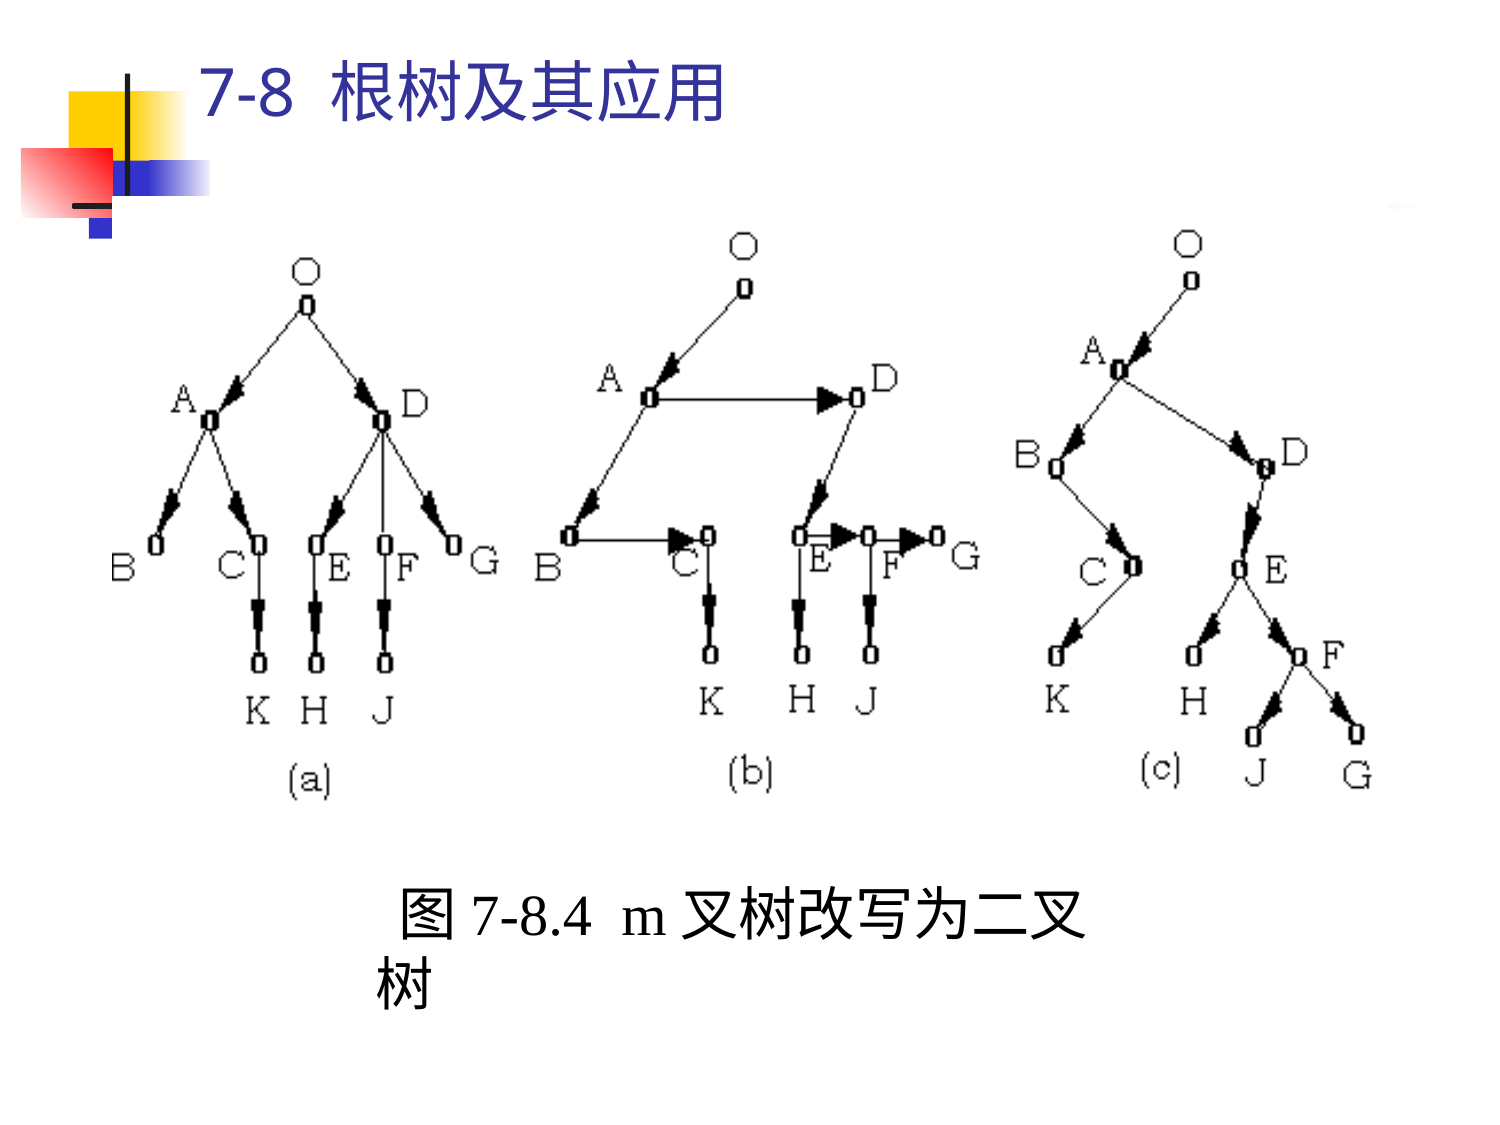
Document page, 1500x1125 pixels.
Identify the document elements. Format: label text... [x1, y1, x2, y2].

text_box 图7-8.4 m叉树改写为二叉树 [360, 869, 1136, 1025]
title 7-8 根树及其应用 [182, 55, 1259, 138]
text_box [112, 196, 1388, 840]
